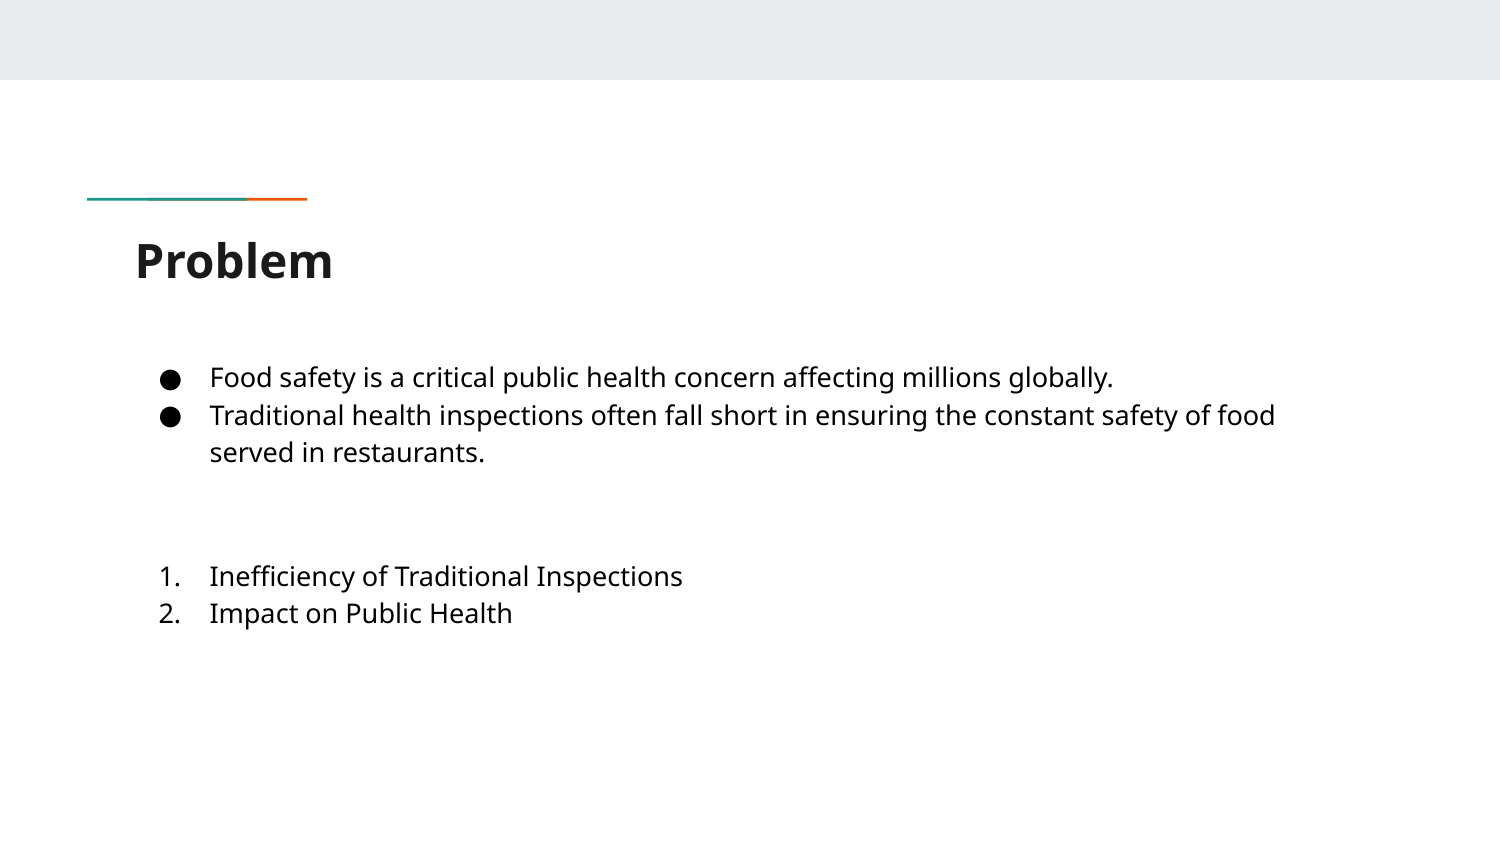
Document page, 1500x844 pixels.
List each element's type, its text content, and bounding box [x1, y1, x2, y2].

list Food safety is a critical public health concern affecting millions globally. Traditional health inspections often fall short in ensuring the constant safety of food served in restaurants. Inefficiency of Traditional Inspections Impact on Public Health [119, 341, 1381, 712]
title Problem [119, 216, 1381, 305]
